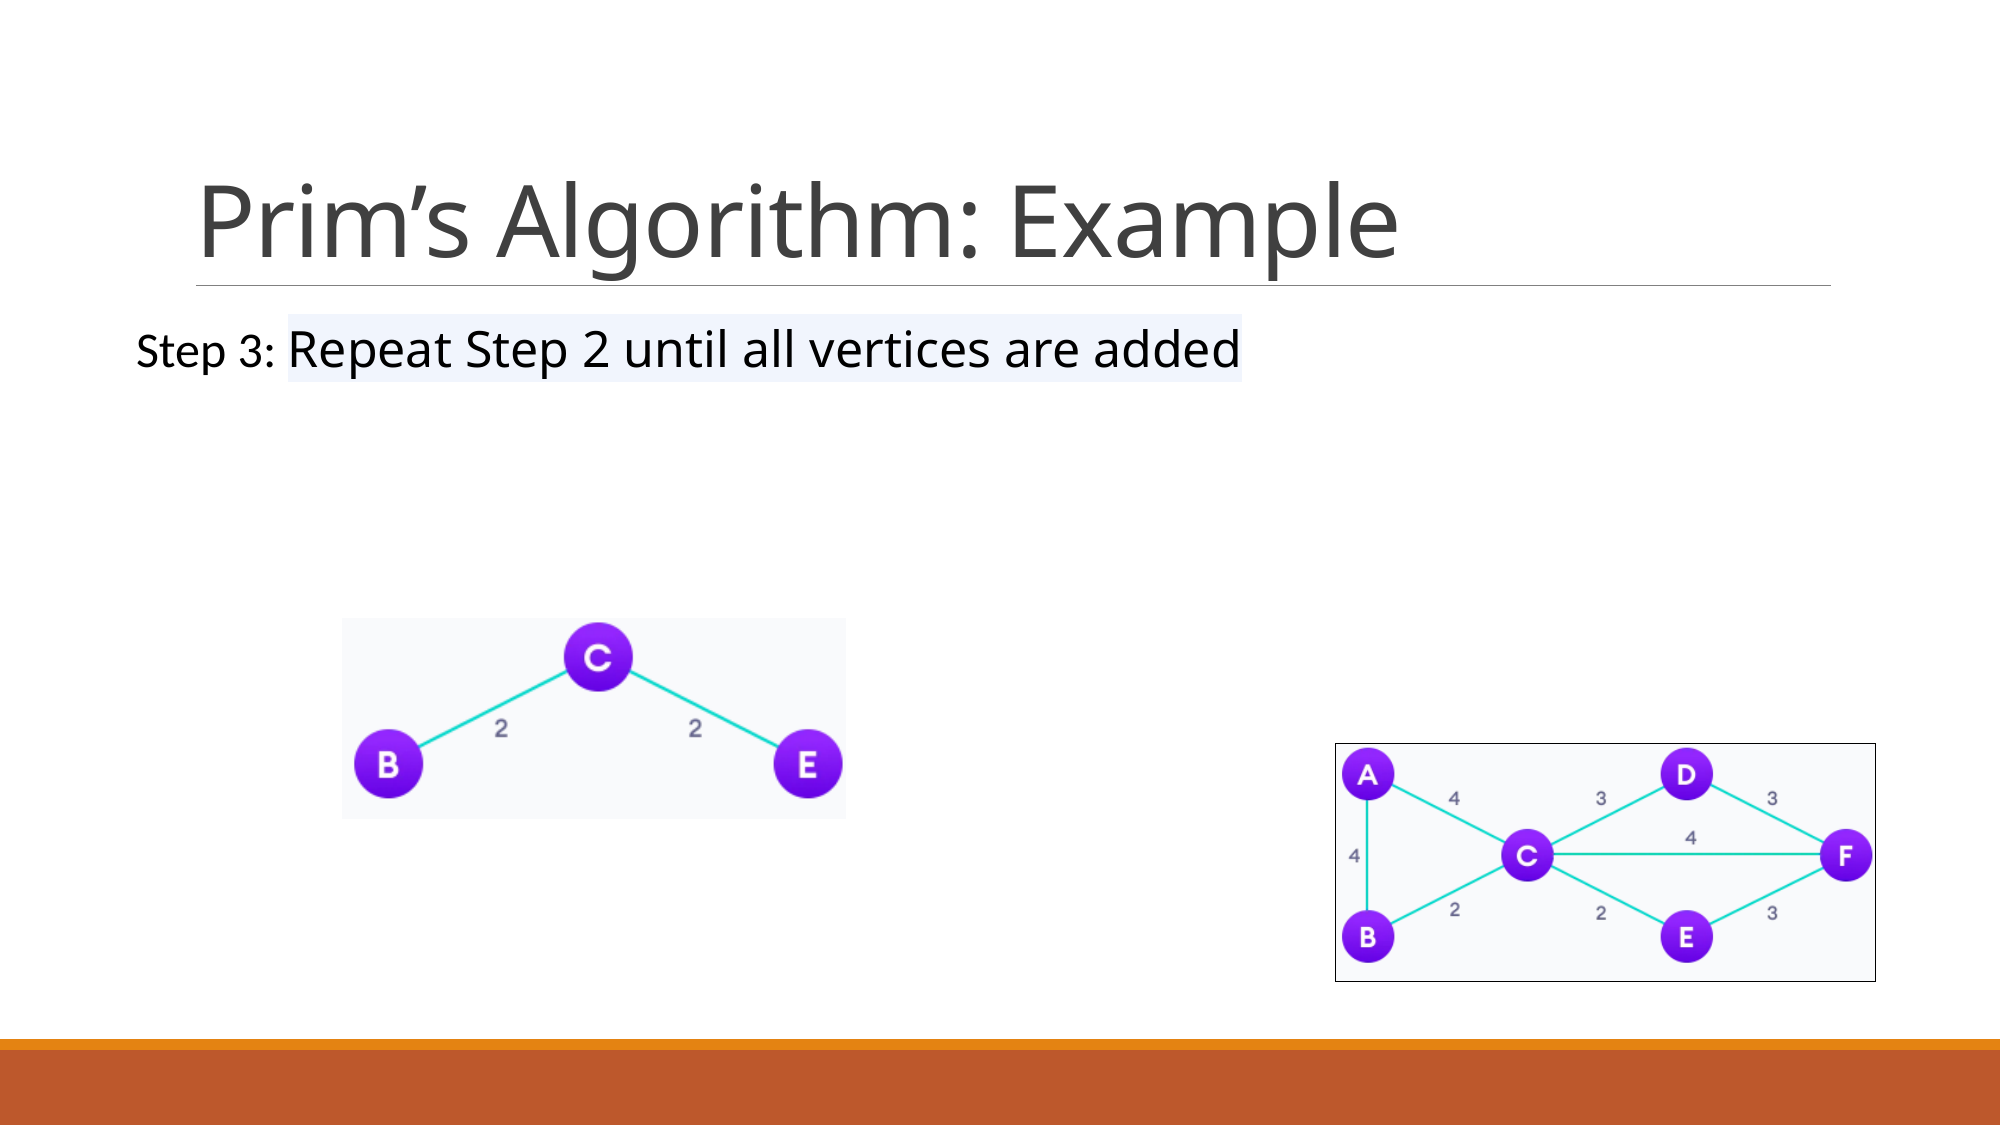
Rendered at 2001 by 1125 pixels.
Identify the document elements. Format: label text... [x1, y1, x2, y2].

text_box Step 3: Repeat Step 2 until all vertices are added [121, 310, 1258, 385]
picture [342, 617, 847, 819]
title Prim’s Algorithm: Example [180, 47, 1830, 285]
picture [1334, 743, 1877, 983]
